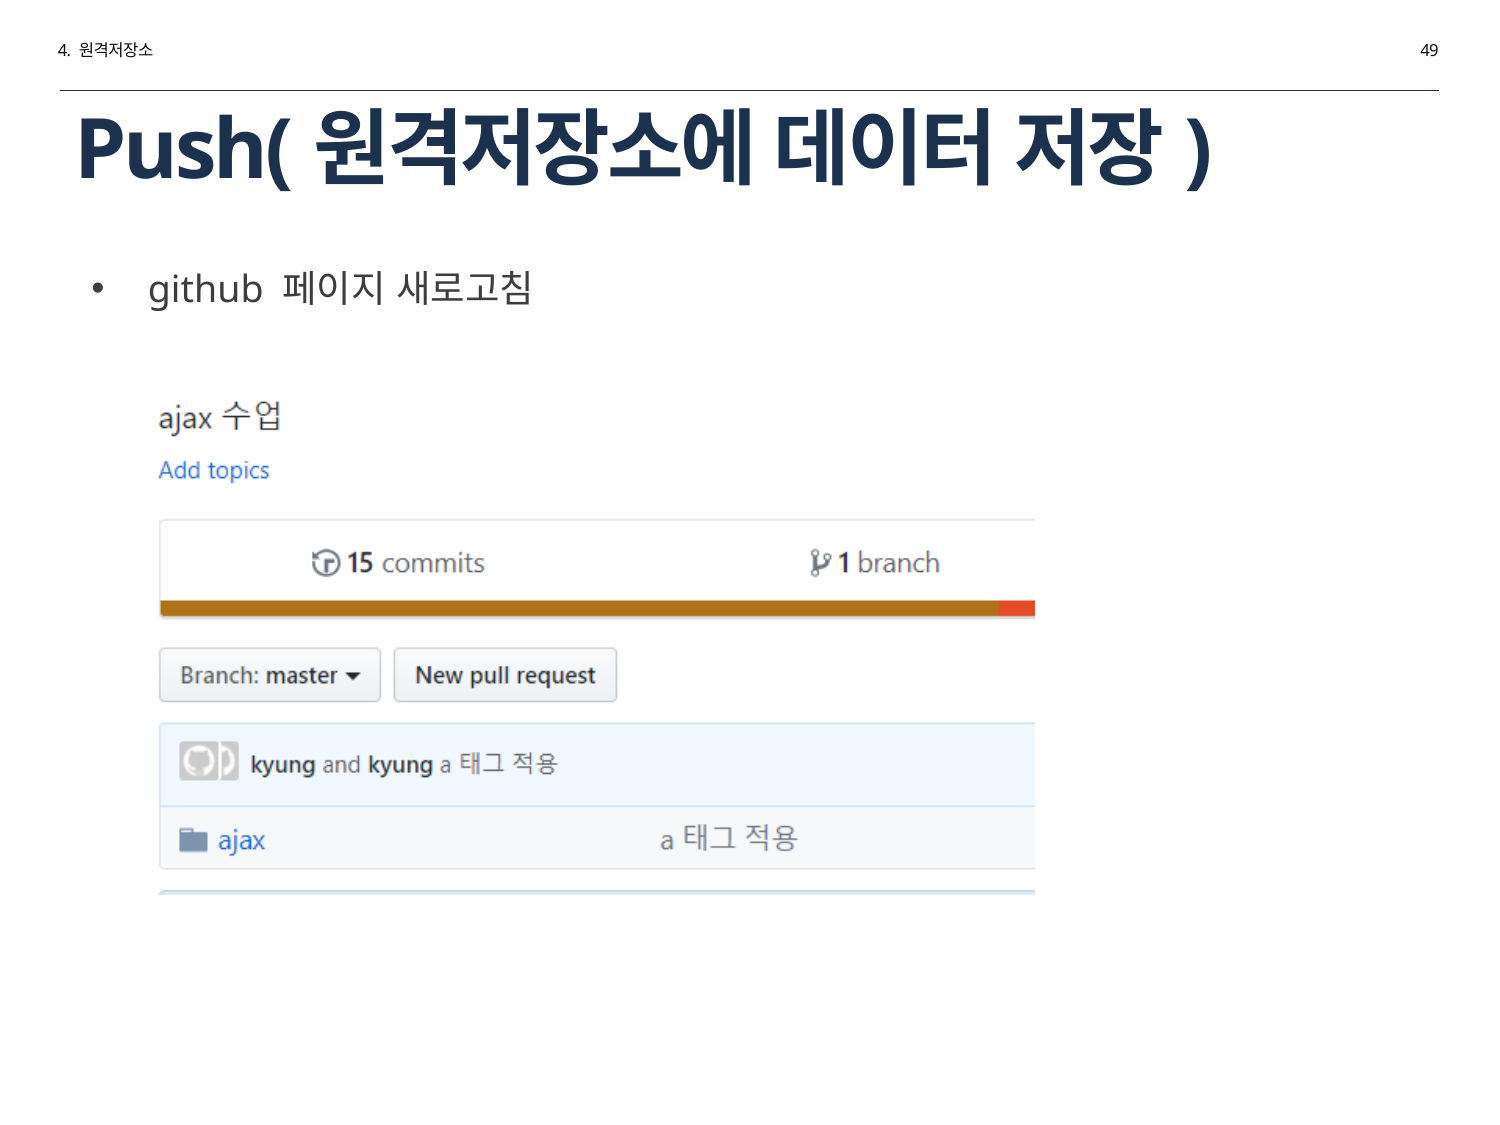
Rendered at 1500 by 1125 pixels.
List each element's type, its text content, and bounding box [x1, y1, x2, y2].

text_box 49 [1193, 32, 1454, 70]
text_box [49, 257, 1439, 1033]
text_box github 페이지 새로고침 [76, 257, 1466, 330]
text_box Push(원격저장소에 데이터 저장) [59, 97, 1449, 193]
picture [139, 355, 1035, 895]
text_box 4. 원격저장소 [43, 31, 303, 67]
